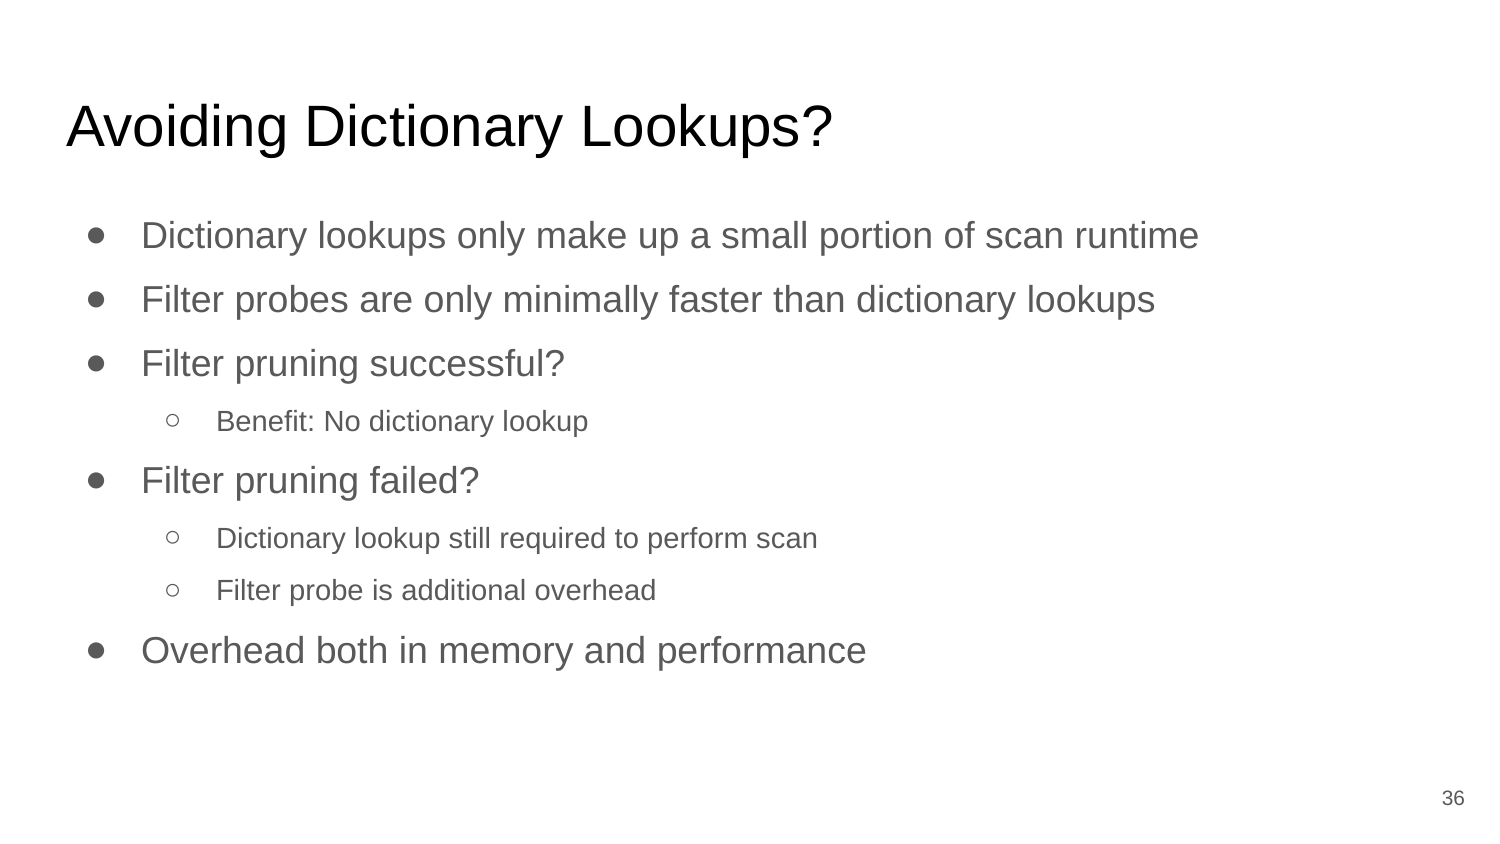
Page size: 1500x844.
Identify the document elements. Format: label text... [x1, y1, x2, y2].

list Dictionary lookups only make up a small portion of scan runtime Filter probes are only minimally faster than dictionary lookups Filter pruning successful? Benefit: No dictionary lookup Filter pruning failed? Dictionary lookup still required to perform scan Filter probe is additional overhead Overhead both in memory and performance [51, 189, 1449, 750]
slide_number 36 [1389, 764, 1480, 830]
title Avoiding Dictionary Lookups? [51, 72, 1449, 167]
